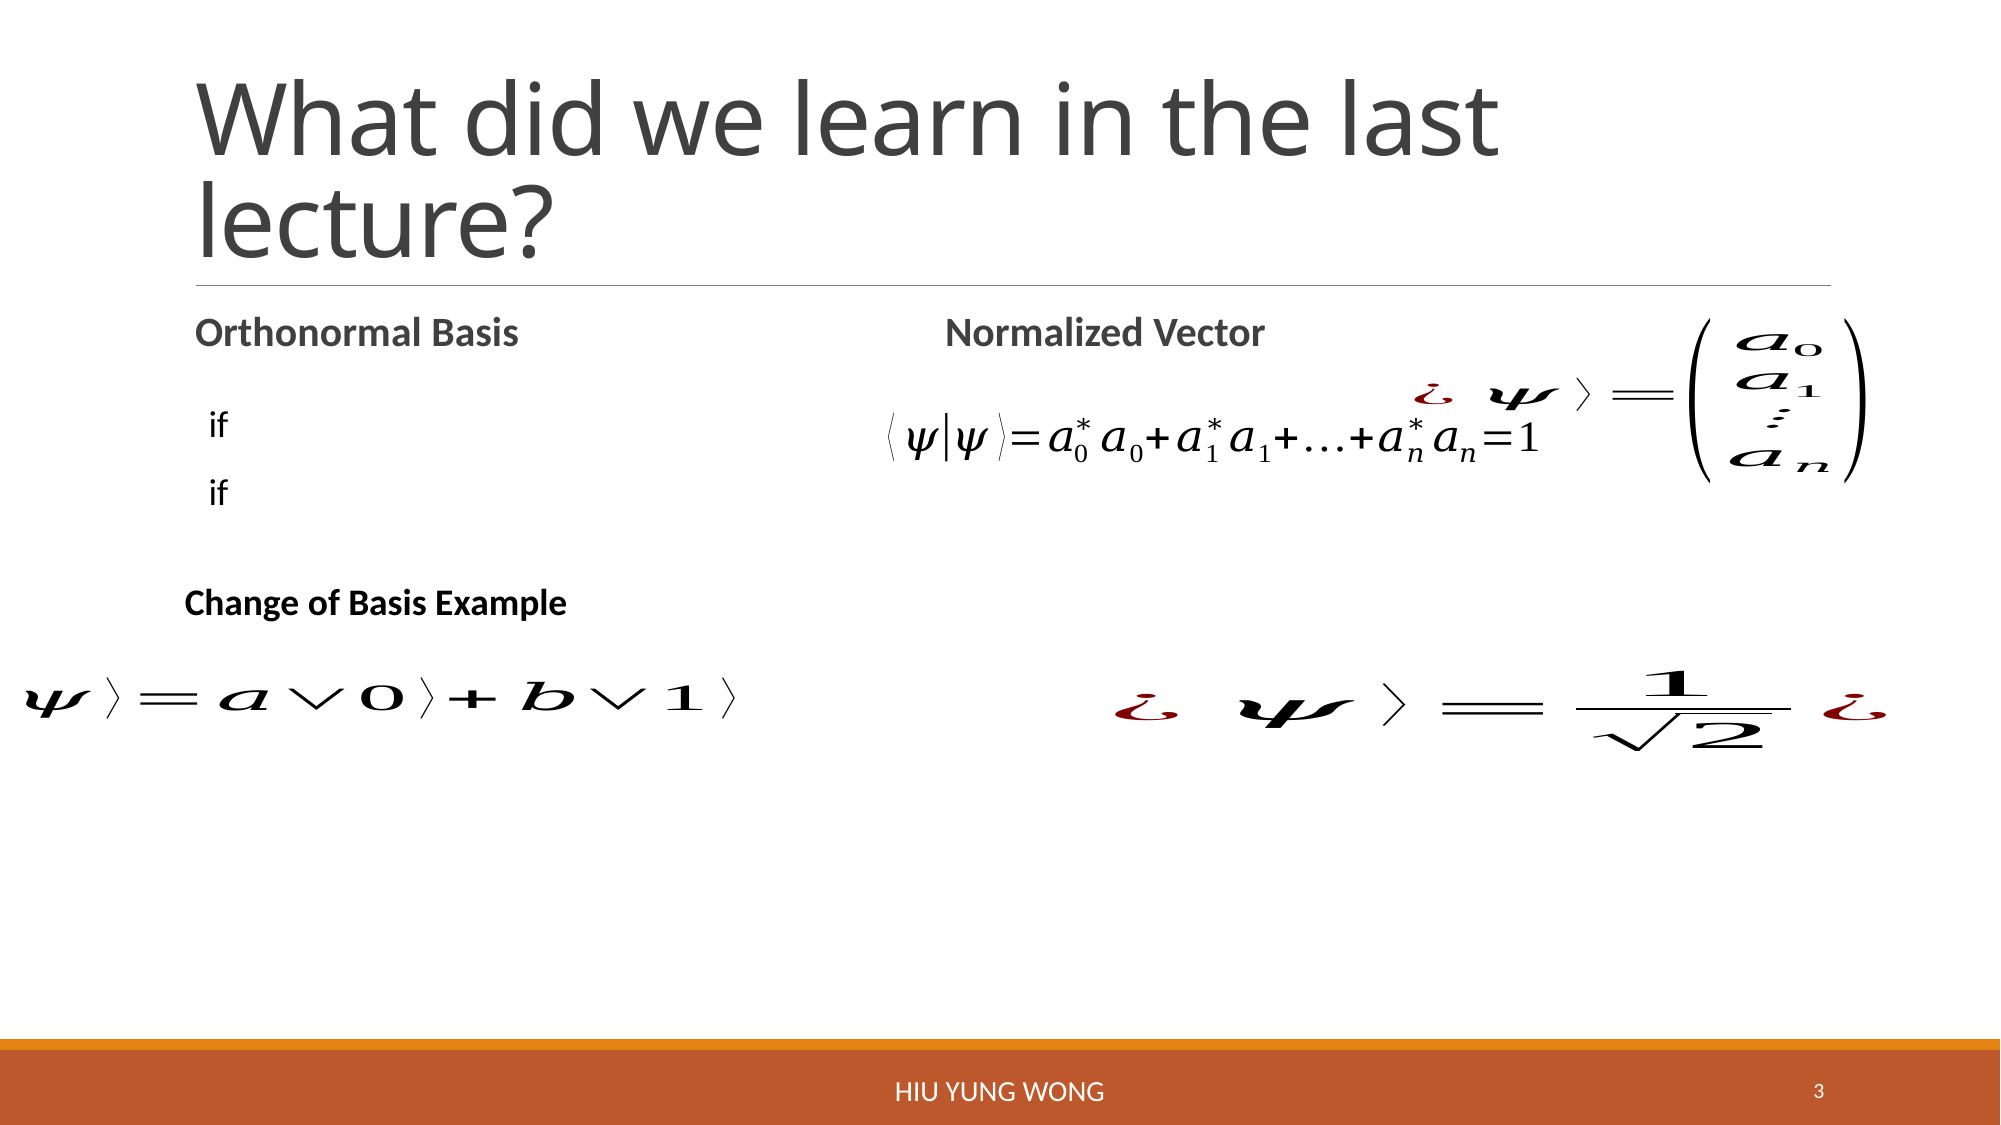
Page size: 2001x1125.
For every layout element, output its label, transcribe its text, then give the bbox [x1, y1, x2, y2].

text_box Change of Basis Example [170, 571, 865, 631]
title What did we learn in the last lecture? [180, 47, 1830, 285]
slide_number 3 [1624, 1059, 1840, 1120]
list Orthonormal Basis Normalized Vector [180, 302, 1830, 963]
footer Hiu Yung Wong [604, 1059, 1396, 1120]
